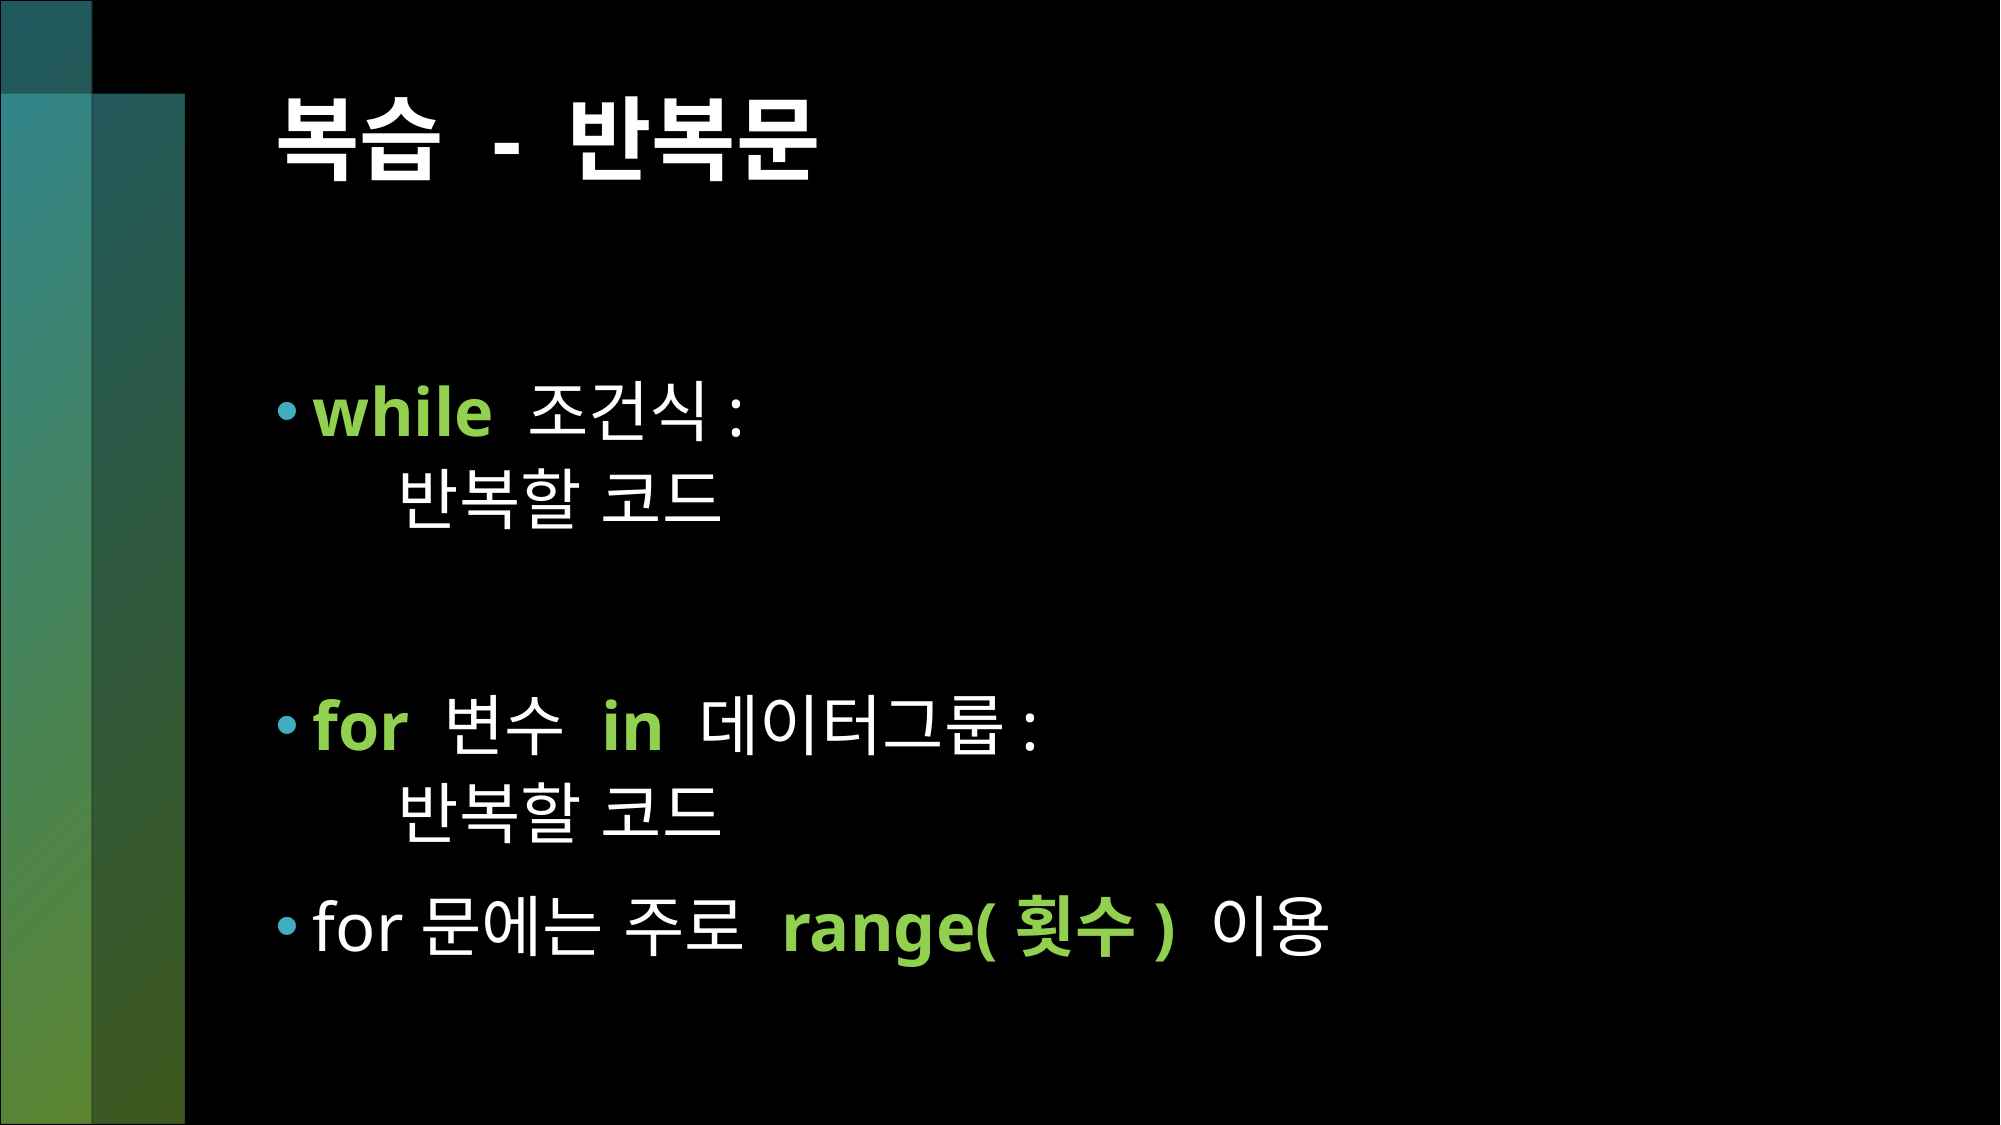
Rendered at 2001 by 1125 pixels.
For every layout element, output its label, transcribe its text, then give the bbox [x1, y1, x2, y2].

title 복습 - 반복문 [260, 74, 1817, 329]
list while 조건식: 반복할 코드 for 변수 in 데이터그룹: 반복할 코드 for문에는 주로 range(횟수) 이용 [260, 354, 1817, 1098]
